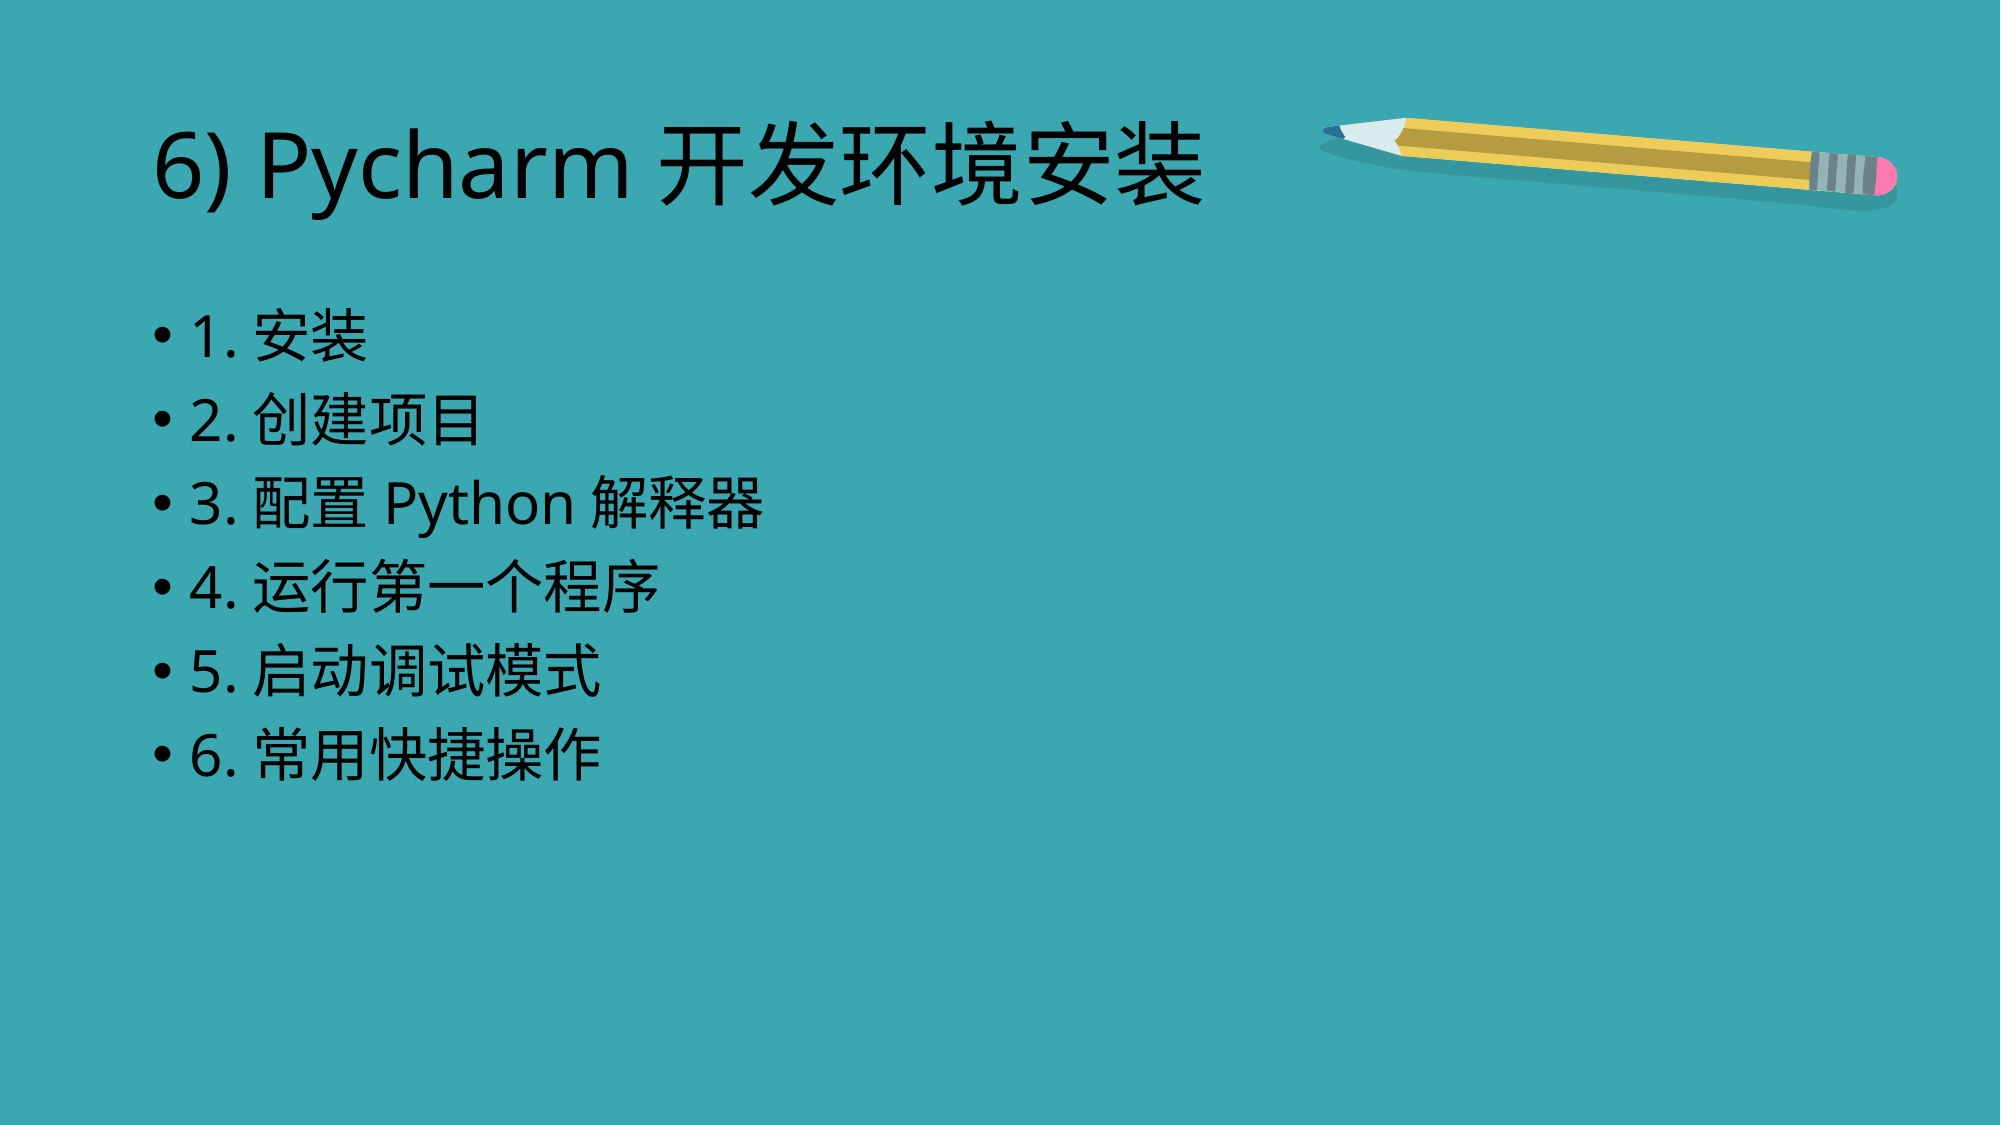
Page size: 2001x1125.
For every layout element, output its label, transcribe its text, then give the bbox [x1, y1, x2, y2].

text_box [1315, 117, 1898, 215]
title 6) Pycharm开发环境安装 [137, 59, 1863, 278]
list 1.安装 2.创建项目 3.配置Python解释器 4.运行第一个程序 5.启动调试模式 6.常用快捷操作 [137, 299, 1863, 1014]
